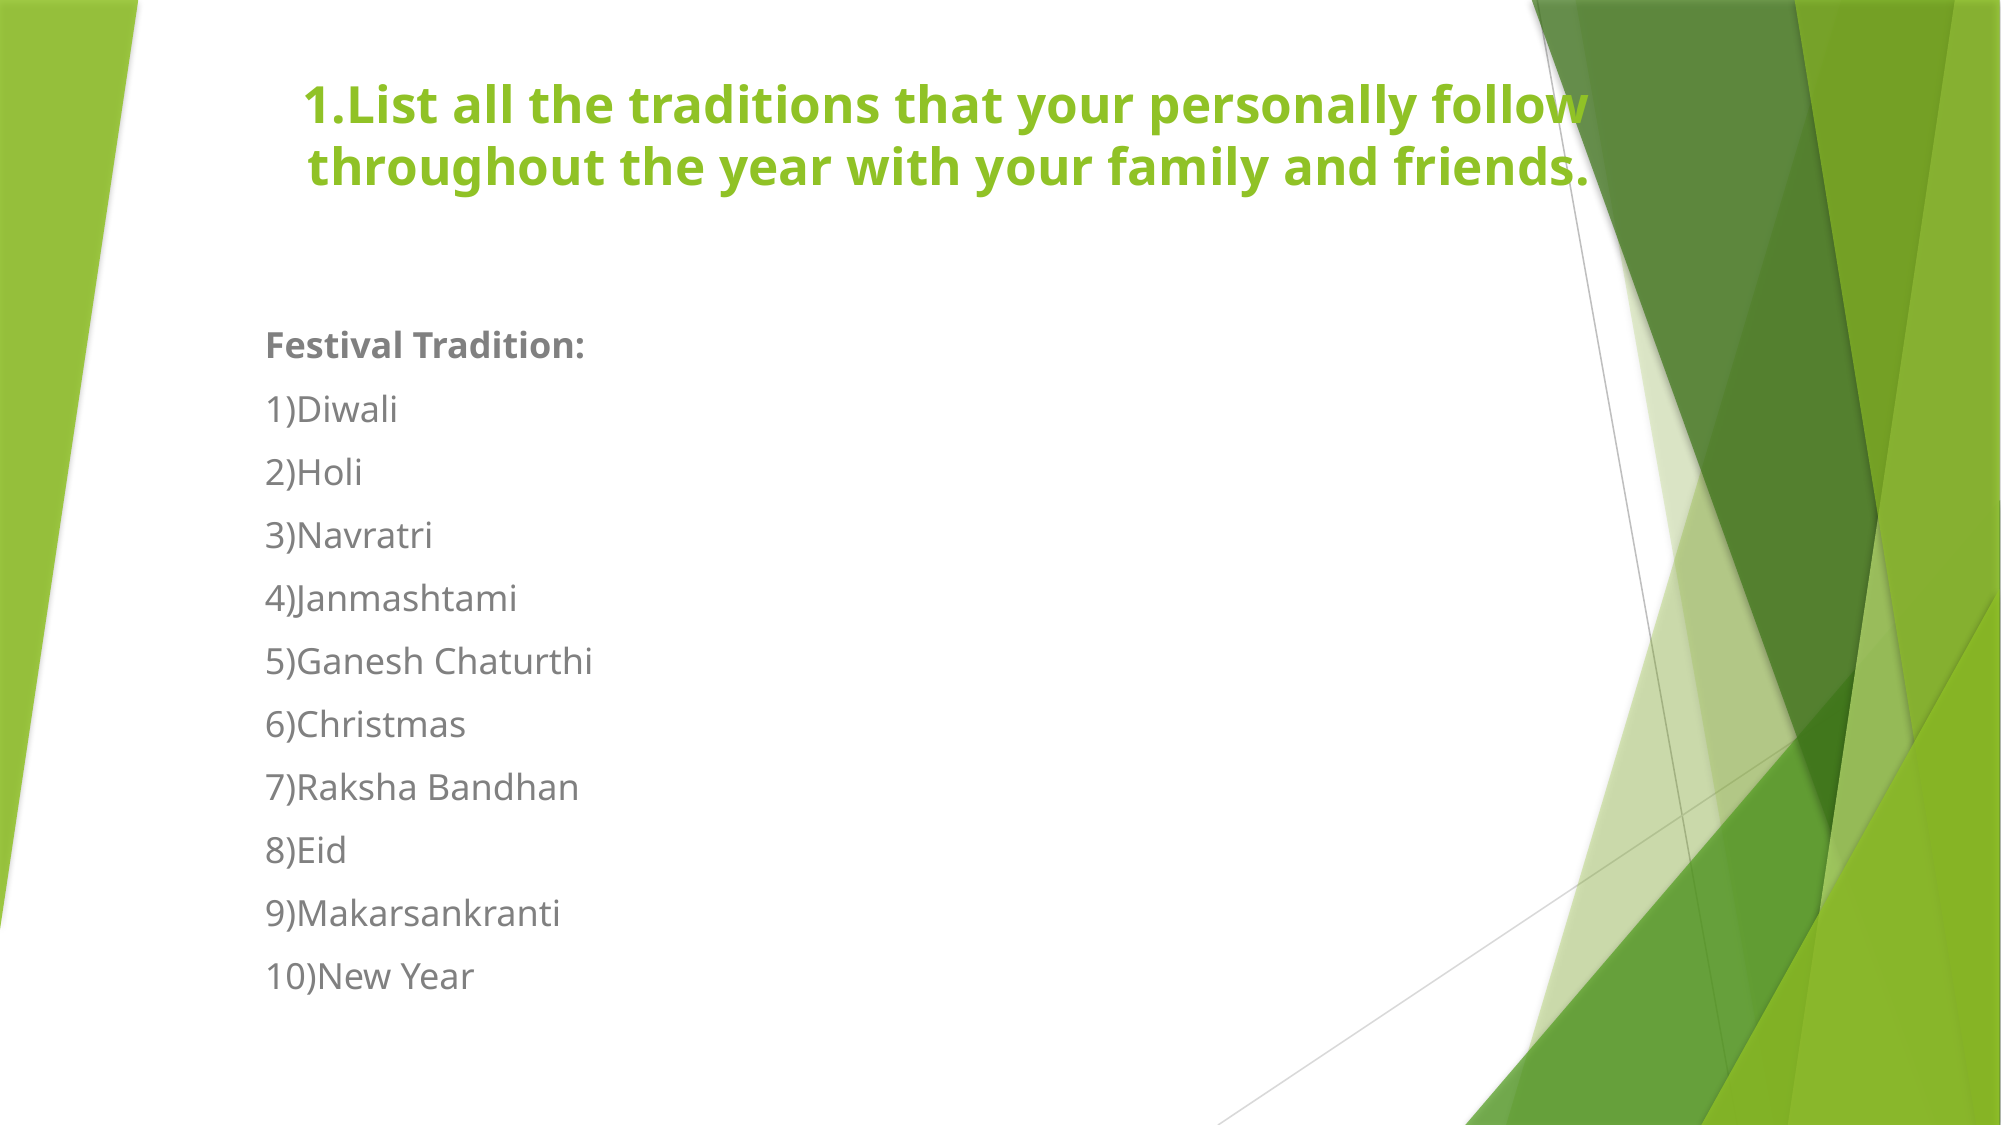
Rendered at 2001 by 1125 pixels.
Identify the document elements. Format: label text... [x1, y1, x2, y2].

title 1.List all the traditions that your personally follow throughout the year with your family and friends. [116, 61, 1607, 203]
subtitle Festival Tradition: 1)Diwali​ 2)Holi​ 3)Navratri​ 4)Janmashtami​ 5)Ganesh Chaturthi​ 6)Christmas​ 7)Raksha Bandhan​ 8)Eid​ 9)Makarsankranti​ 10)New Year [249, 315, 1750, 1005]
